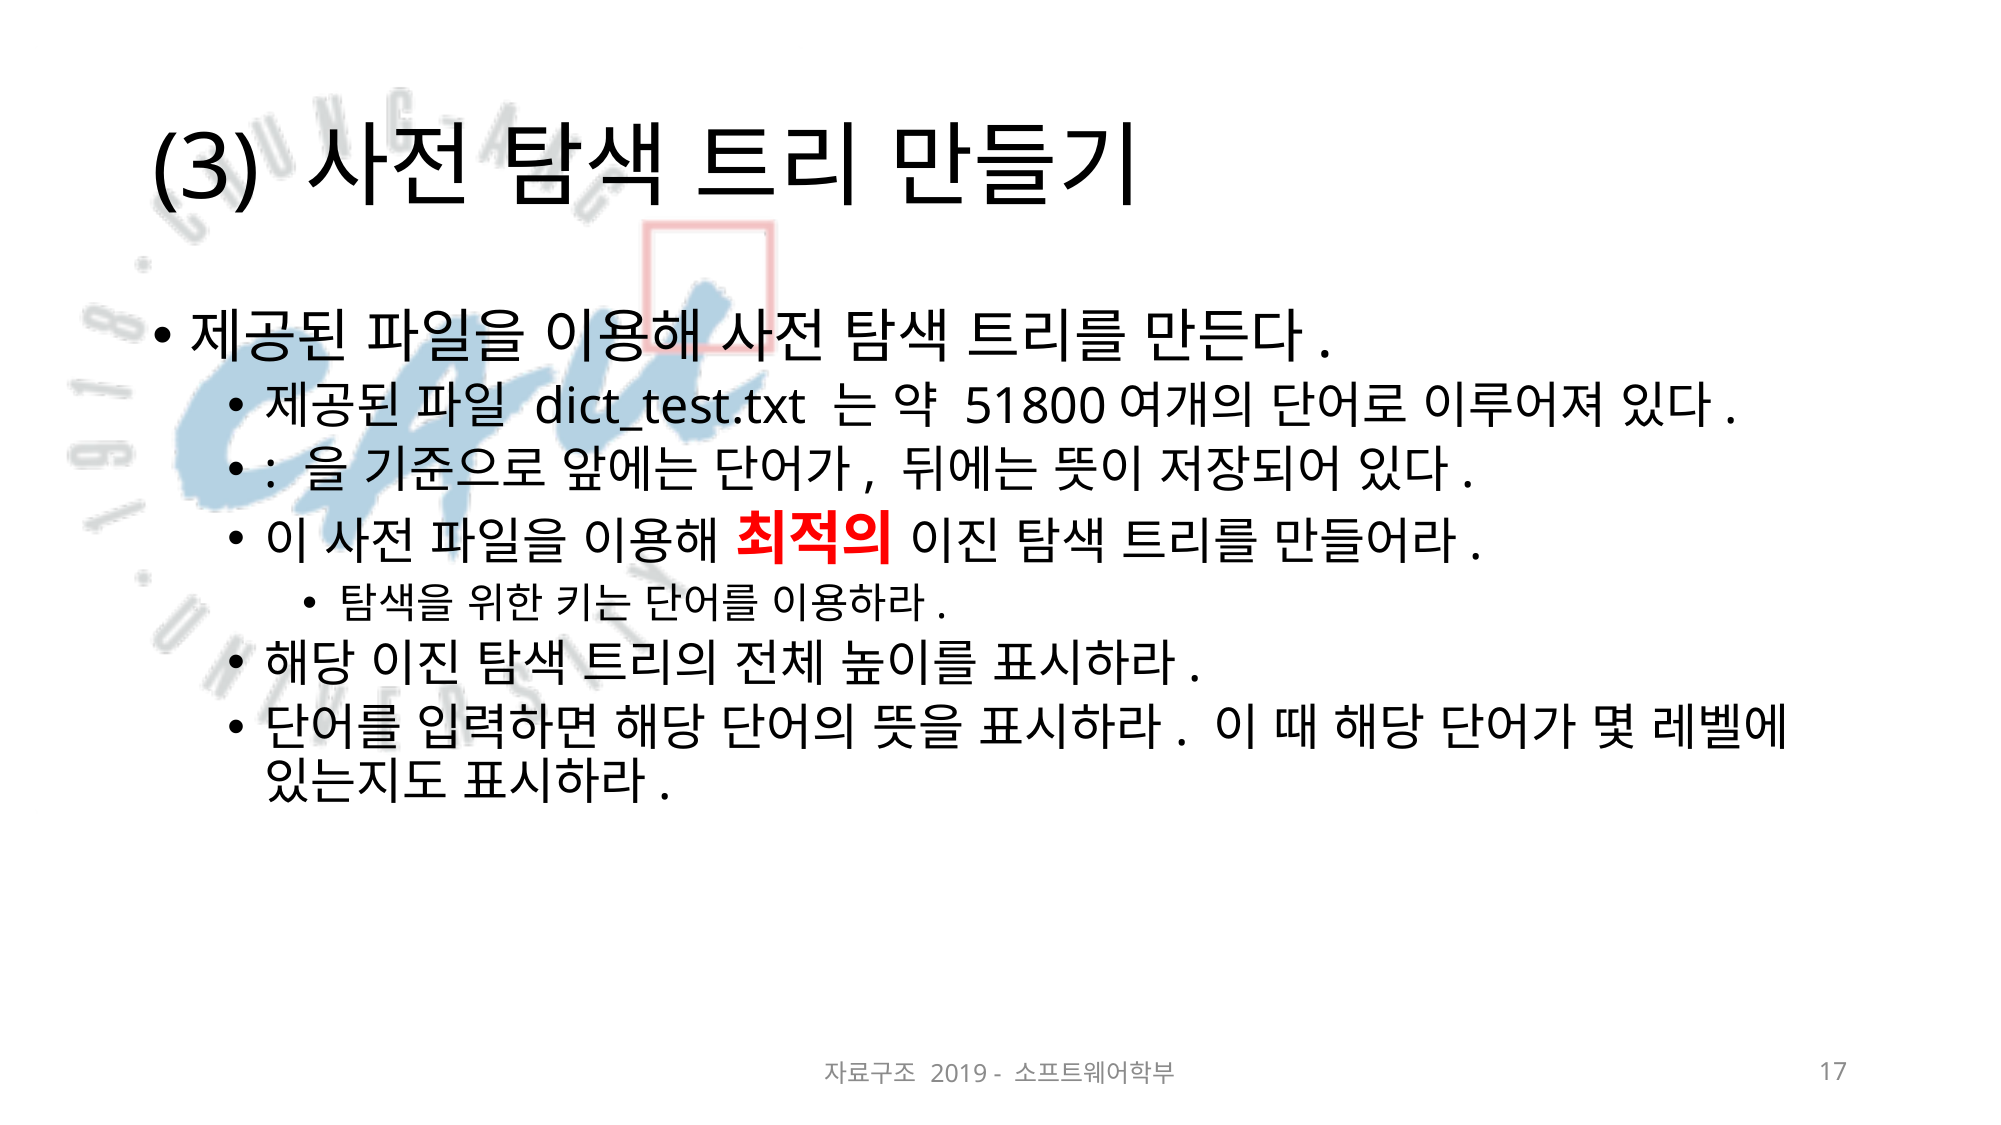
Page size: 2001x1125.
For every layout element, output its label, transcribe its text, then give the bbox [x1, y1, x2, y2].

list 제공된 파일을 이용해 사전 탐색 트리를 만든다. 제공된 파일 dict_test.txt 는 약 51800여개의 단어로 이루어져 있다. : 을 기준으로 앞에는 단어가, 뒤에는 뜻이 저장되어 있다. 이 사전 파일을 이용해 최적의 이진 탐색 트리를 만들어라. 탐색을 위한 키는 단어를 이용하라. 해당 이진 탐색 트리의 전체 높이를 표시하라. 단어를 입력하면 해당 단어의 뜻을 표시하라. 이 때 해당 단어가 몇 레벨에 있는지도 표시하라. [137, 299, 1863, 1014]
slide_number 17 [1412, 1042, 1863, 1103]
title (3) 사전 탐색 트리 만들기 [803, 59, 1863, 278]
footer 자료구조 2019 - 소프트웨어학부 [662, 1042, 1338, 1103]
picture [35, 46, 803, 814]
